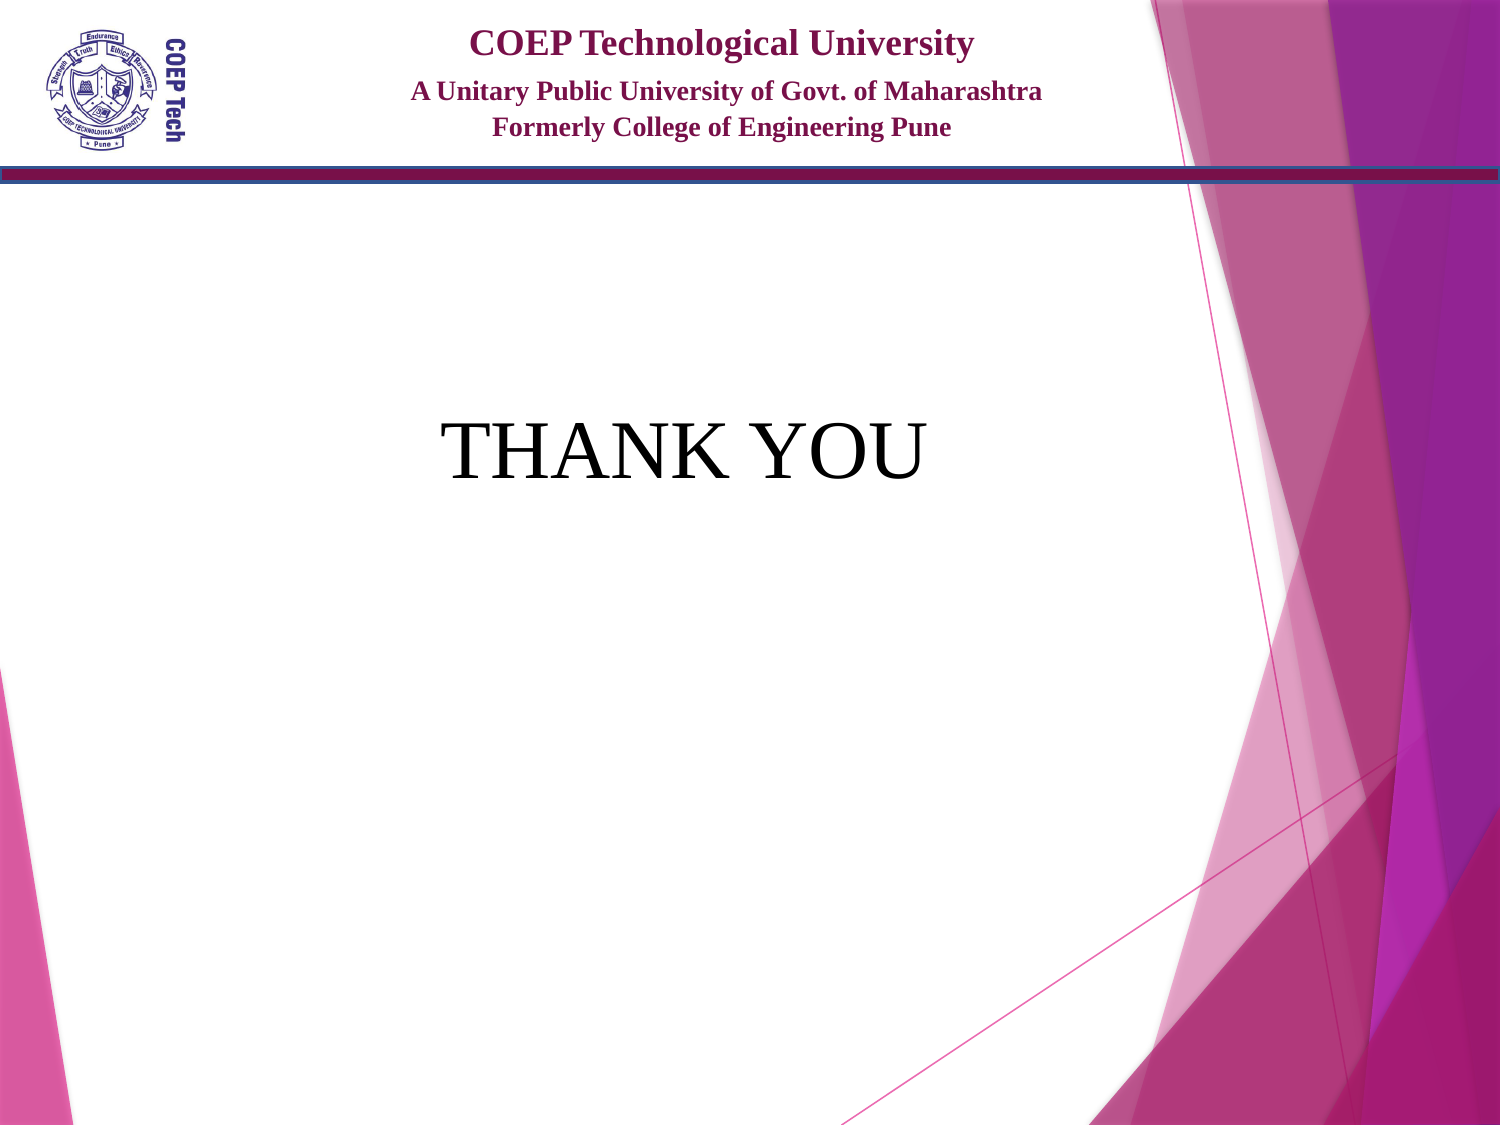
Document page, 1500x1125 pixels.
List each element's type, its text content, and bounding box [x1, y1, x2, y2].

text_box THANK YOU [425, 387, 944, 503]
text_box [0, 12, 1500, 183]
